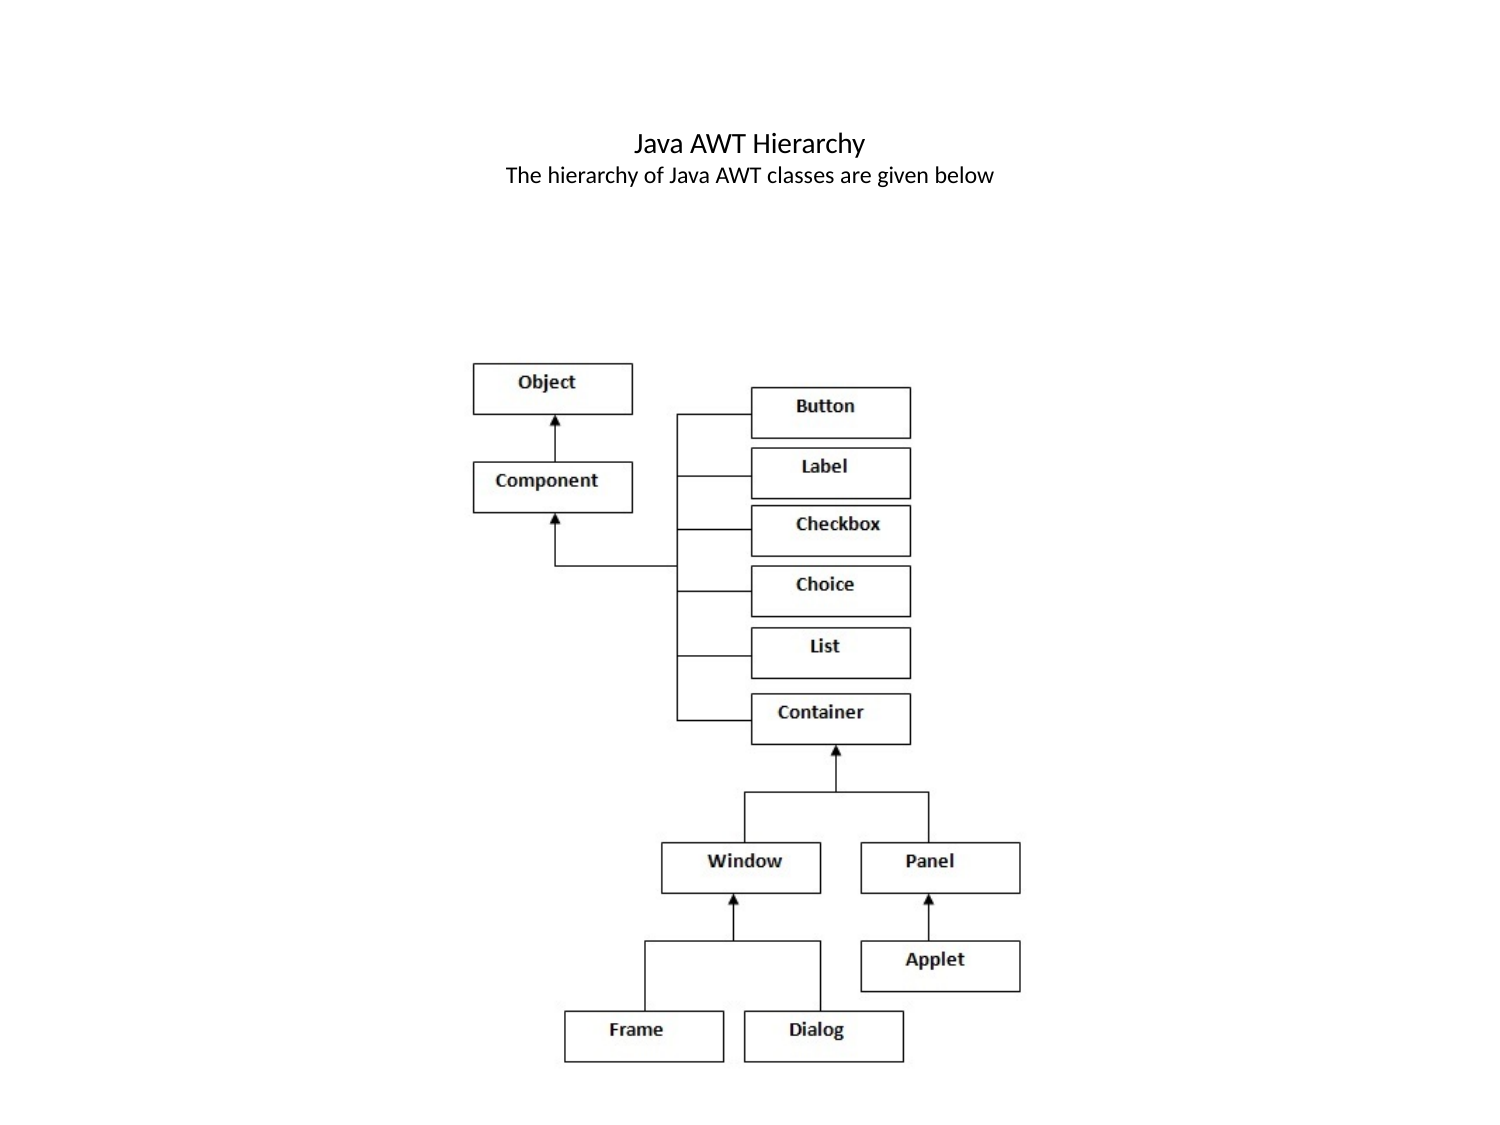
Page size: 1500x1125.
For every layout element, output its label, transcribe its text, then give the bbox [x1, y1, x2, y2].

title Java AWT Hierarchy The hierarchy of Java AWT classes are given below [75, 45, 1425, 233]
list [430, 337, 1056, 1081]
